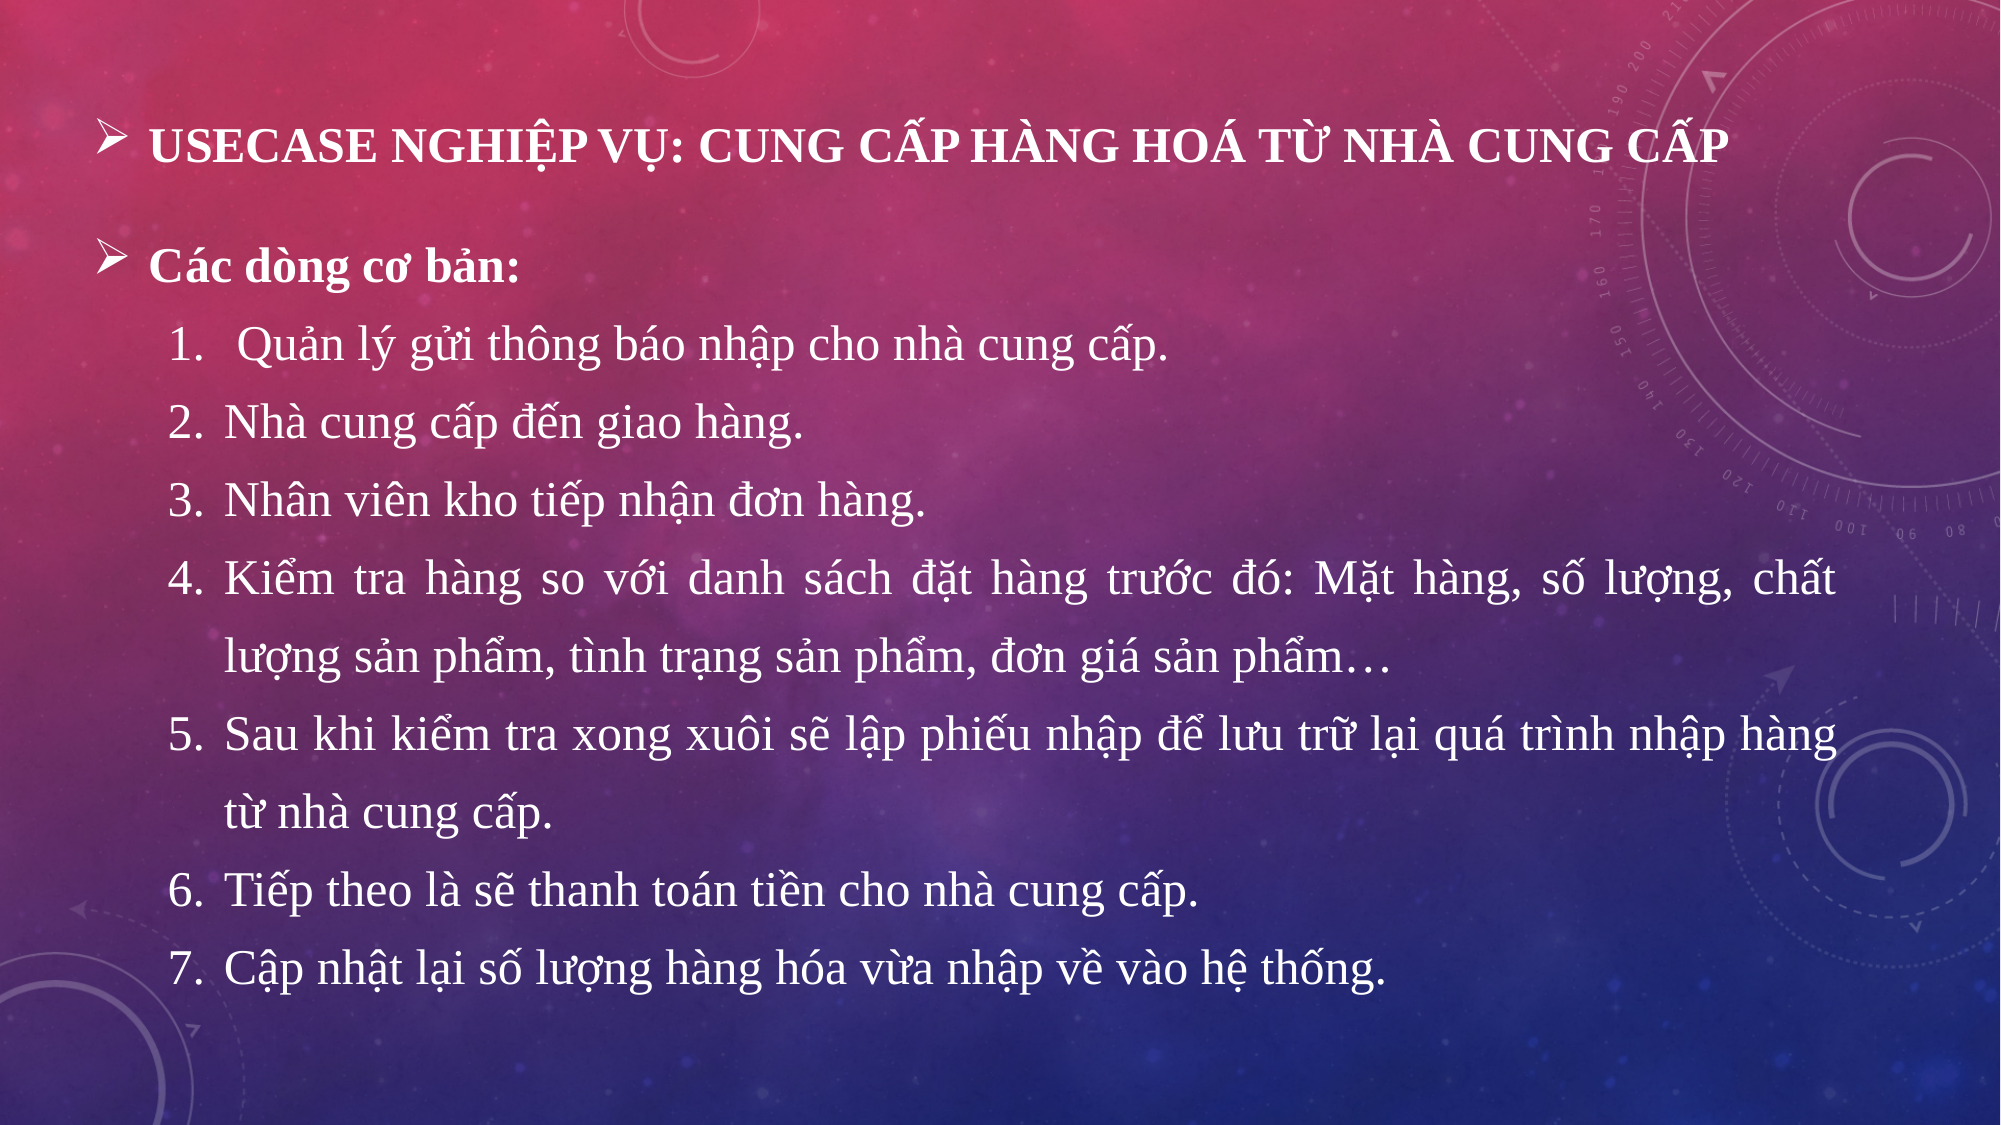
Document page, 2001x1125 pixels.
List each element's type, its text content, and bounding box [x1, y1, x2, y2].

picture [0, 0, 2001, 1125]
text_box USECASE NGHIỆP VỤ: CUNG CẤP HÀNG HOÁ TỪ NHÀ CUNG CẤP Các dòng cơ bản: Quản lý gửi thông báo nhập cho nhà cung cấp. Nhà cung cấp đến giao hàng. Nhân viên kho tiếp nhận đơn hàng. Kiểm tra hàng so với danh sách đặt hàng trước đó: Mặt hàng, số lượng, chất lượng sản phẩm, tình trạng sản phẩm, đơn giá sản phẩm… Sau khi kiểm tra xong xuôi sẽ lập phiếu nhập để lưu trữ lại quá trình nhập hàng từ nhà cung cấp. Tiếp theo là sẽ thanh toán tiền cho nhà cung cấp. Cập nhật lại số lượng hàng hóa vừa nhập về vào hệ thống. [78, 105, 1853, 1002]
